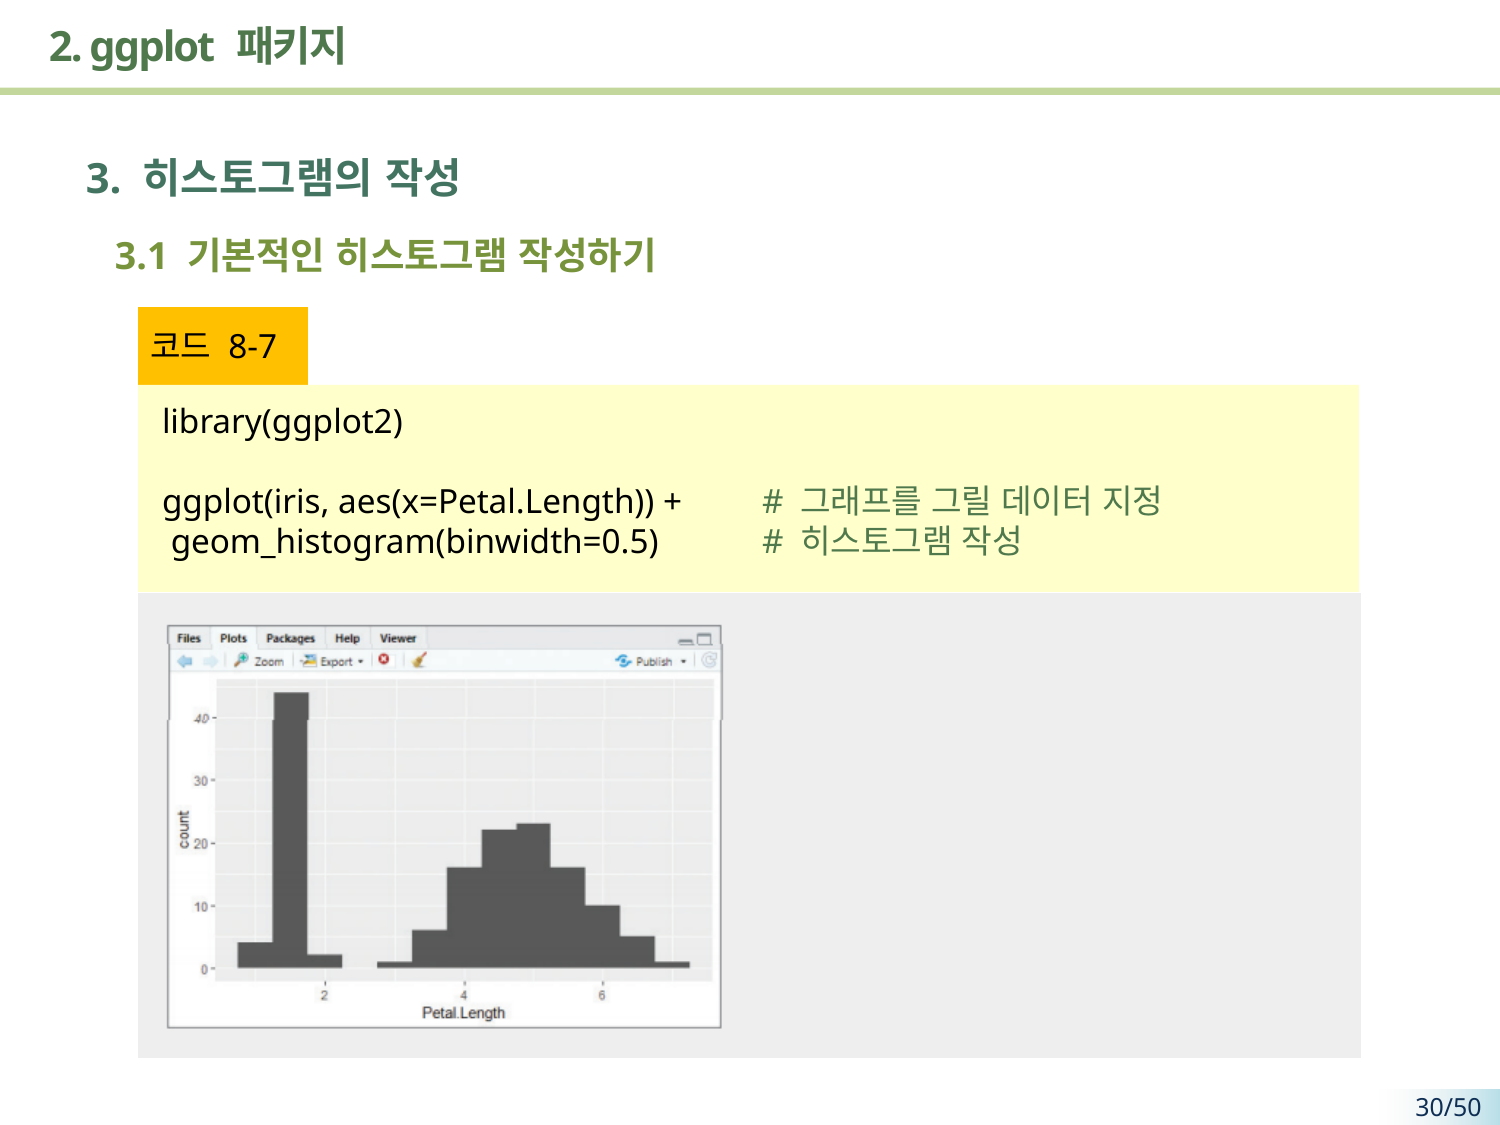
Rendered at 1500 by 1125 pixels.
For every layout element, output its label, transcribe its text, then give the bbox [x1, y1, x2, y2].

title 2. ggplot 패키지 [34, 6, 1312, 84]
picture [138, 593, 1362, 1058]
list 3. 히스토그램의 작성 3.1 기본적인 히스토그램 작성하기 [70, 119, 1474, 1050]
text_box [136, 383, 1361, 593]
text_box [136, 305, 310, 383]
text_box 코드 8-7 [135, 318, 293, 373]
text_box library(ggplot2) ggplot(iris, aes(x=Petal.Length)) + # 그래프를 그릴 데이터 지정 geom_histogram(binwidth=0.5) # 히스토그램 작성 [147, 393, 1312, 568]
